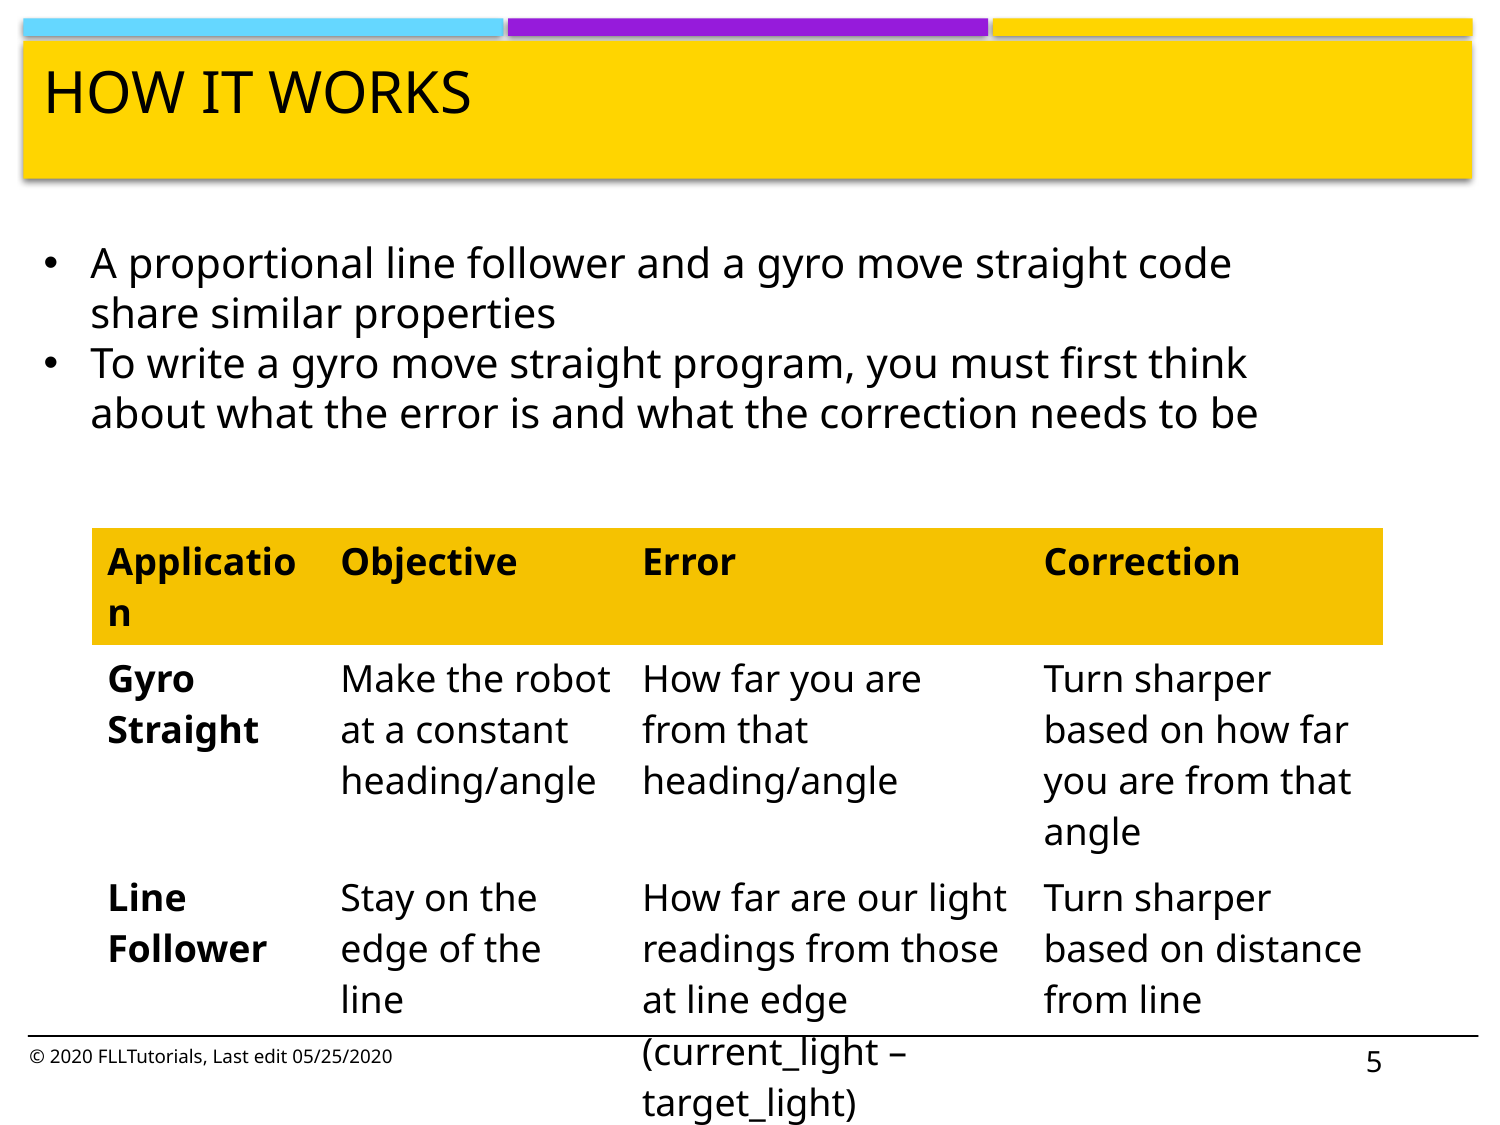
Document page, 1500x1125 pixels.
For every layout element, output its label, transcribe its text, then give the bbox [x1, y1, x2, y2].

table_cell Line Follower [92, 864, 325, 1125]
table_cell Turn sharper based on distance from line [1028, 864, 1383, 1125]
table_header Application [92, 528, 325, 645]
table_header Correction [1028, 528, 1383, 645]
table_cell How far you are from that heading/angle [627, 645, 1028, 864]
text_box A proportional line follower and a gyro move straight code share similar properties To write a gyro move straight program, you must first think about what the error is and what the correction needs to be [28, 229, 1333, 445]
slide_number 5 [1351, 1036, 1478, 1097]
title How it Works [28, 48, 1464, 172]
table_cell How far are our light readings from those at line edge (current_light – target_light) [627, 864, 1028, 1125]
table_cell Turn sharper based on how far you are from that angle [1028, 645, 1383, 864]
footer © 2020 FLLTutorials, Last edit 05/25/2020 [14, 1036, 92, 1097]
table_cell Make the robot at a constant heading/angle [325, 645, 627, 864]
table_cell Stay on the edge of the line [325, 864, 627, 1125]
table_header Objective [325, 528, 627, 645]
table_cell Gyro Straight [92, 645, 325, 864]
table_header Error [627, 528, 1028, 645]
